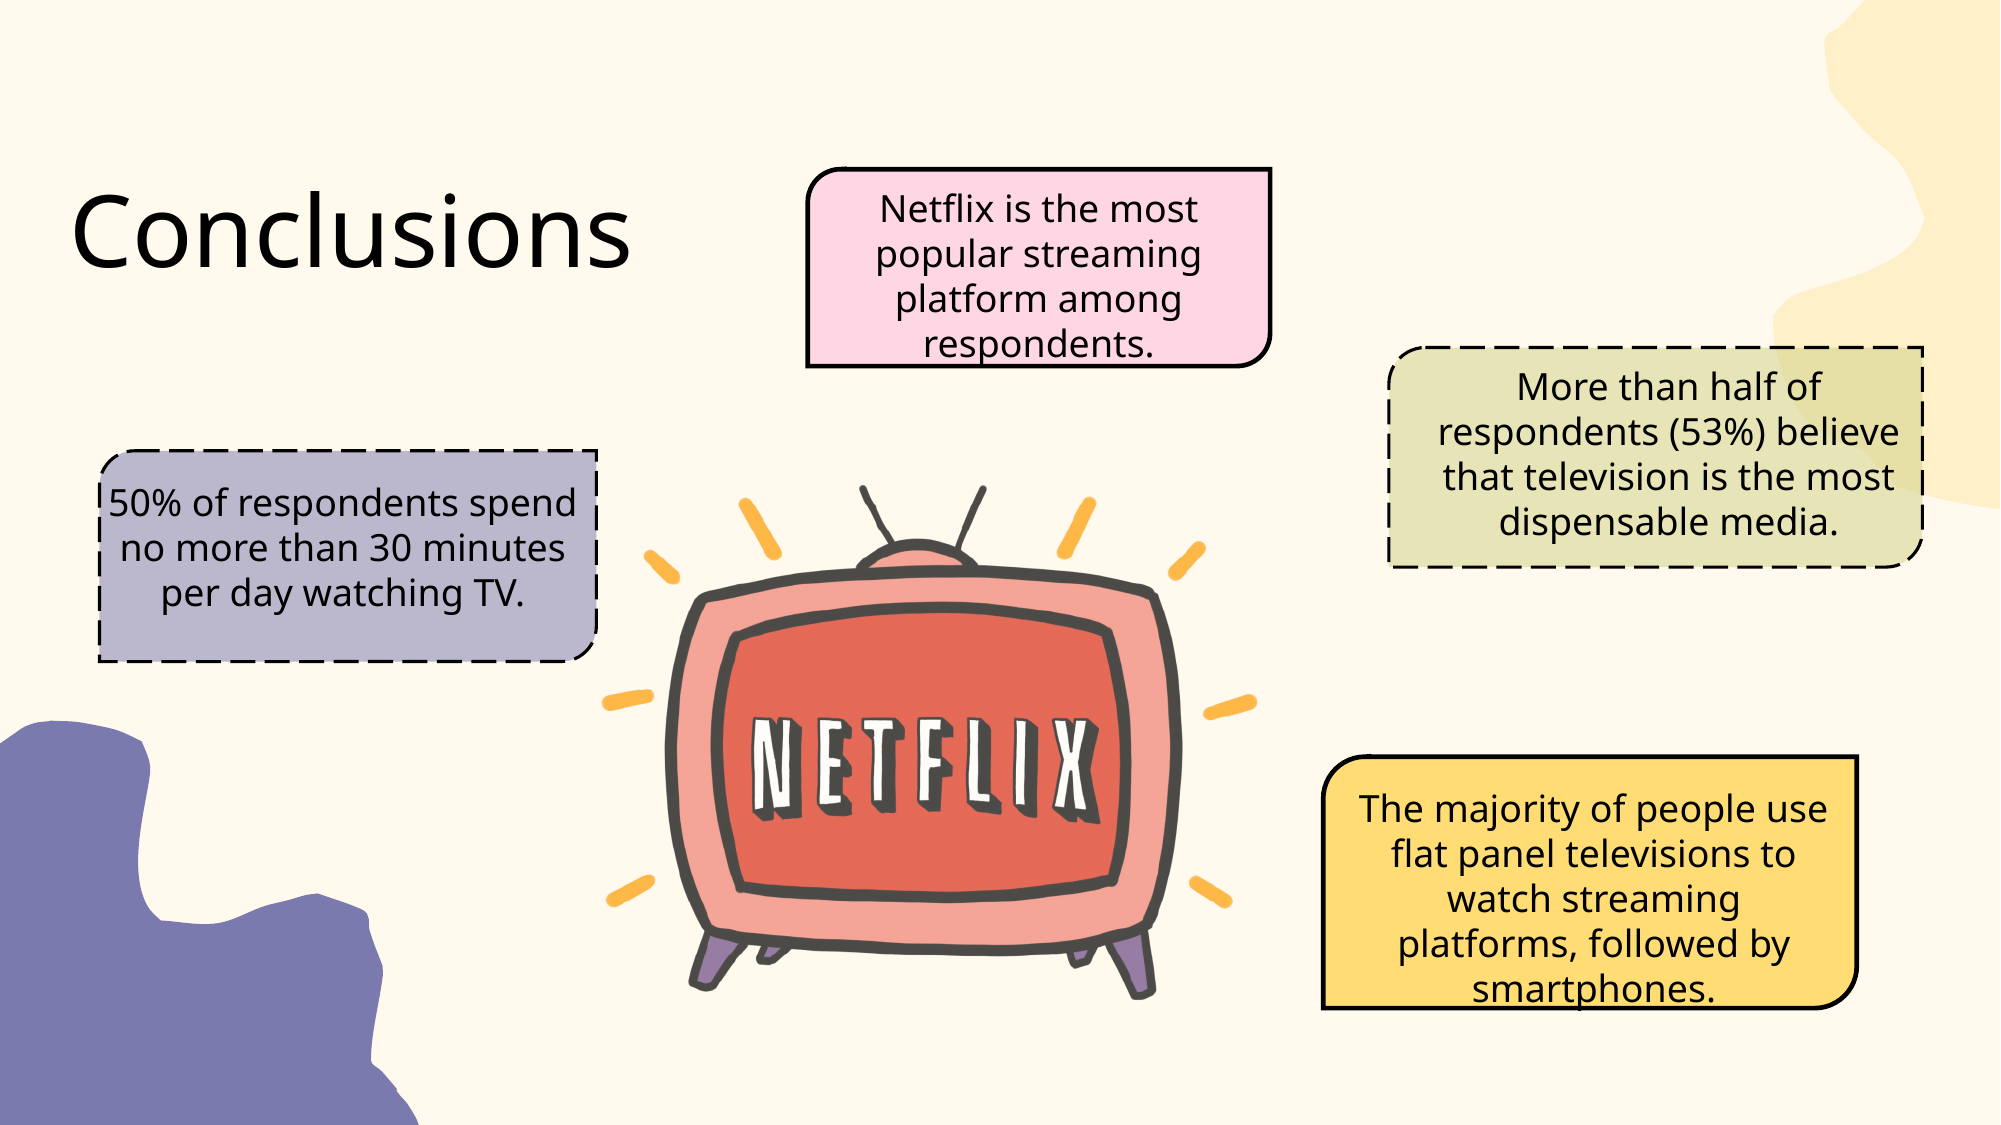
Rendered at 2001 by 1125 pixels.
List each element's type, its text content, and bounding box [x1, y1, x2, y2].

text_box [806, 167, 1272, 368]
text_box [98, 622, 595, 663]
text_box [1387, 346, 1924, 569]
text_box 50% of respondents spend no more than 30 minutes per day watching TV. [89, 471, 597, 622]
text_box Conclusions [1, 159, 702, 295]
text_box More than half of respondents (53%) believe that television is the most dispensable media. [1415, 355, 1923, 551]
text_box Netflix is the most popular streaming platform among respondents. [825, 178, 1253, 373]
text_box [1322, 755, 1858, 1010]
text_box [0, 720, 419, 1125]
text_box [101, 449, 598, 478]
text_box The majority of people use flat panel televisions to watch streaming platforms, followed by smartphones. [1340, 777, 1848, 1018]
text_box [1773, 0, 2000, 509]
picture [595, 478, 1271, 1008]
